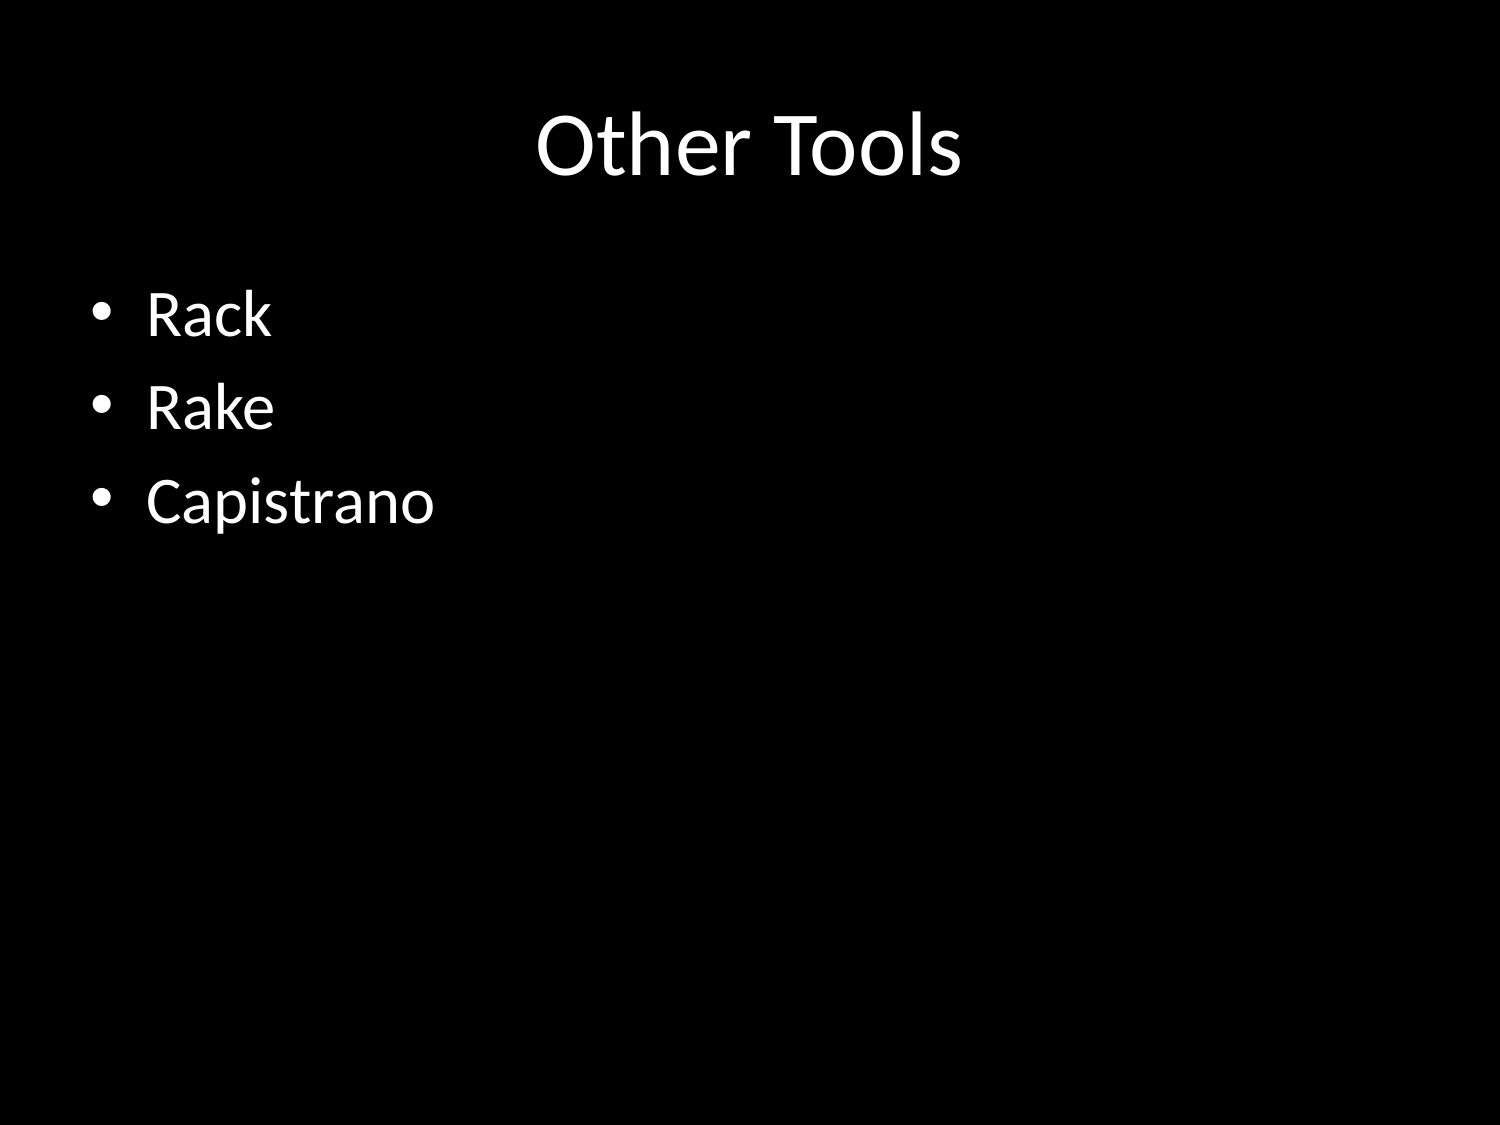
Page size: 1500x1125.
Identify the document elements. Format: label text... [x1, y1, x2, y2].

list Rack Rake Capistrano [75, 262, 1425, 1005]
title Other Tools [75, 45, 1425, 233]
